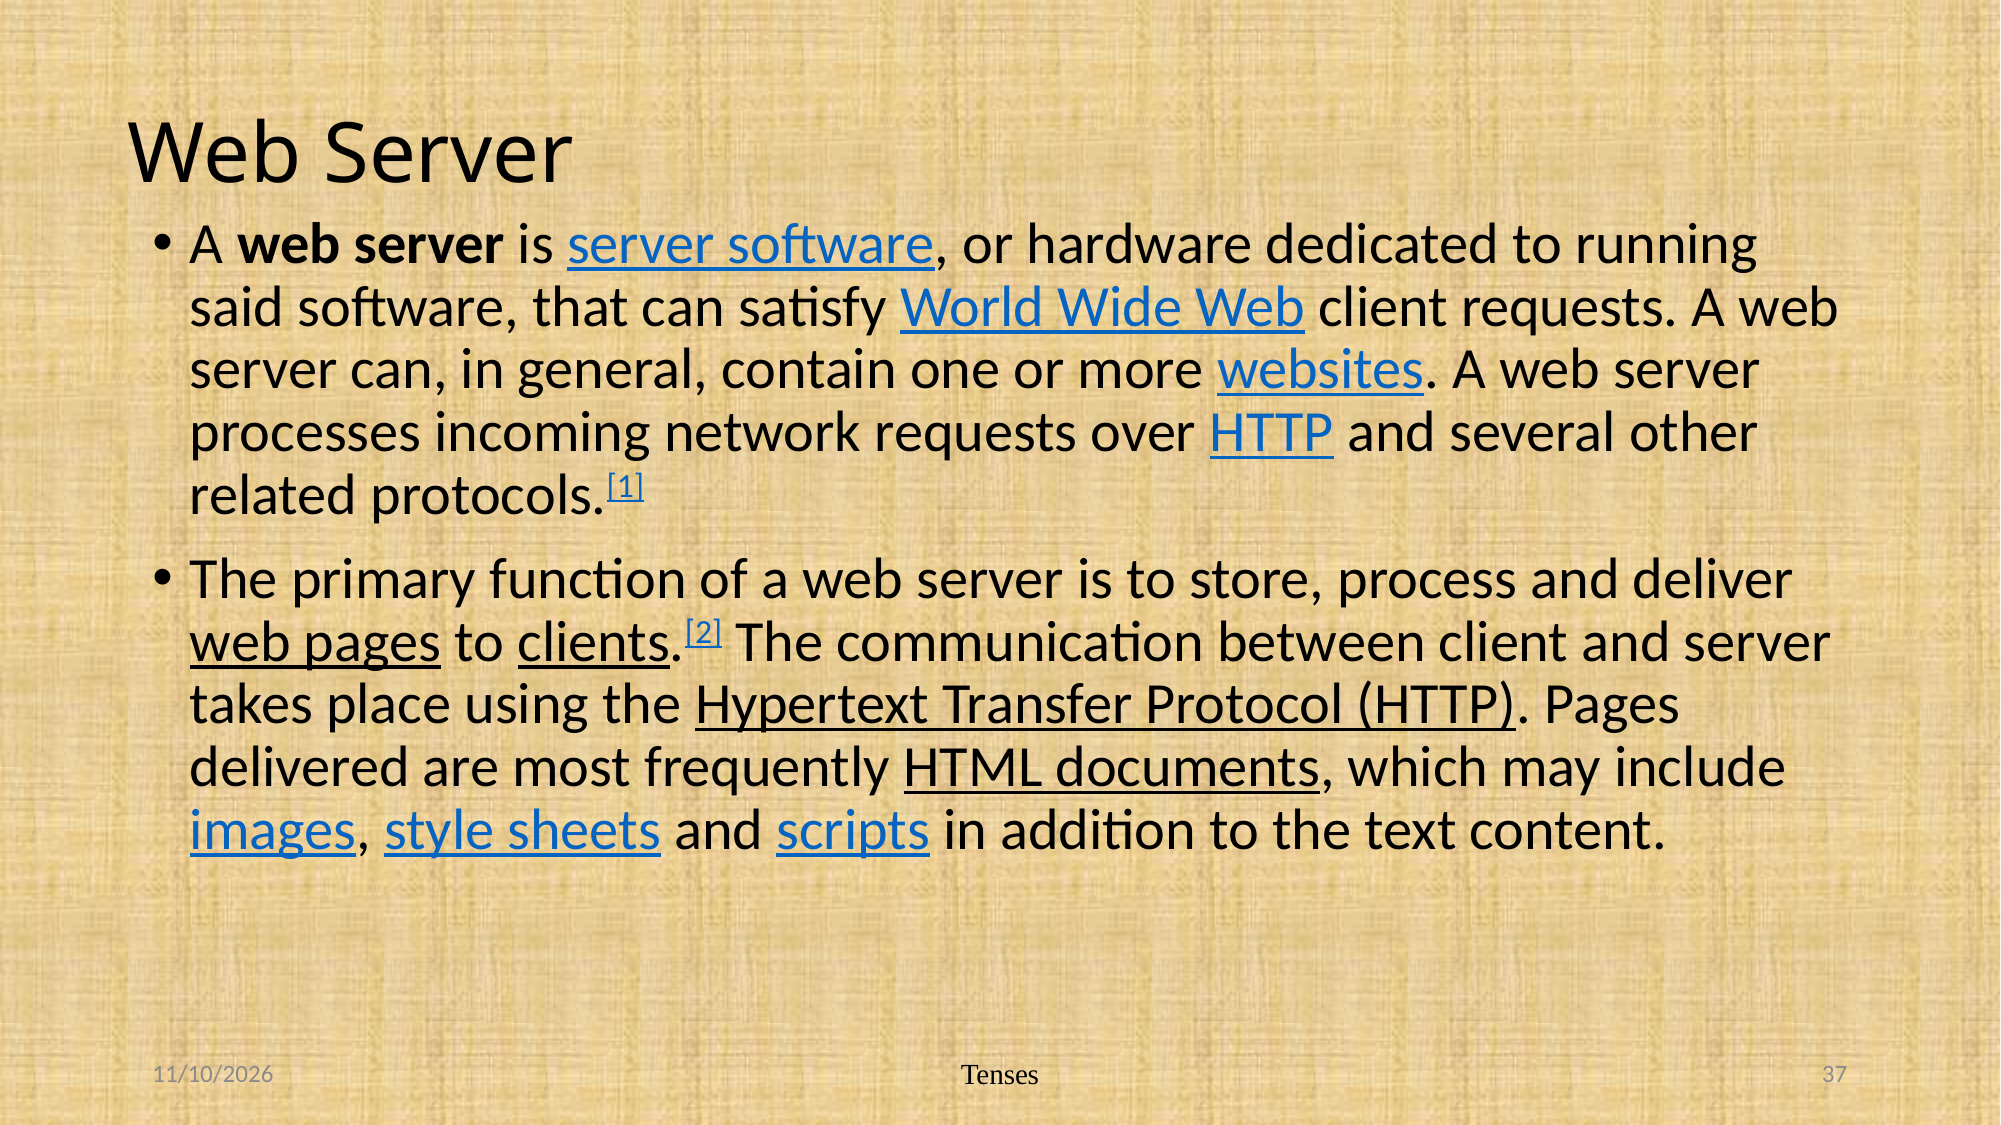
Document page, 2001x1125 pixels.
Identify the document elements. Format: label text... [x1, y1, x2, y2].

footer Tenses [662, 1042, 1338, 1103]
slide_number 37 [1412, 1042, 1863, 1103]
list A web server is server software, or hardware dedicated to running said software, that can satisfy World Wide Web client requests. A web server can, in general, contain one or more websites. A web server processes incoming network requests over HTTP and several other related protocols.[1] The primary function of a web server is to store, process and deliver web pages to clients.[2] The communication between client and server takes place using the Hypertext Transfer Protocol (HTTP). Pages delivered are most frequently HTML documents, which may include images, style sheets and scripts in addition to the text content. [137, 205, 1863, 920]
title Web Server [112, 46, 1838, 264]
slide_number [137, 1042, 588, 1103]
picture [0, 0, 2001, 1125]
